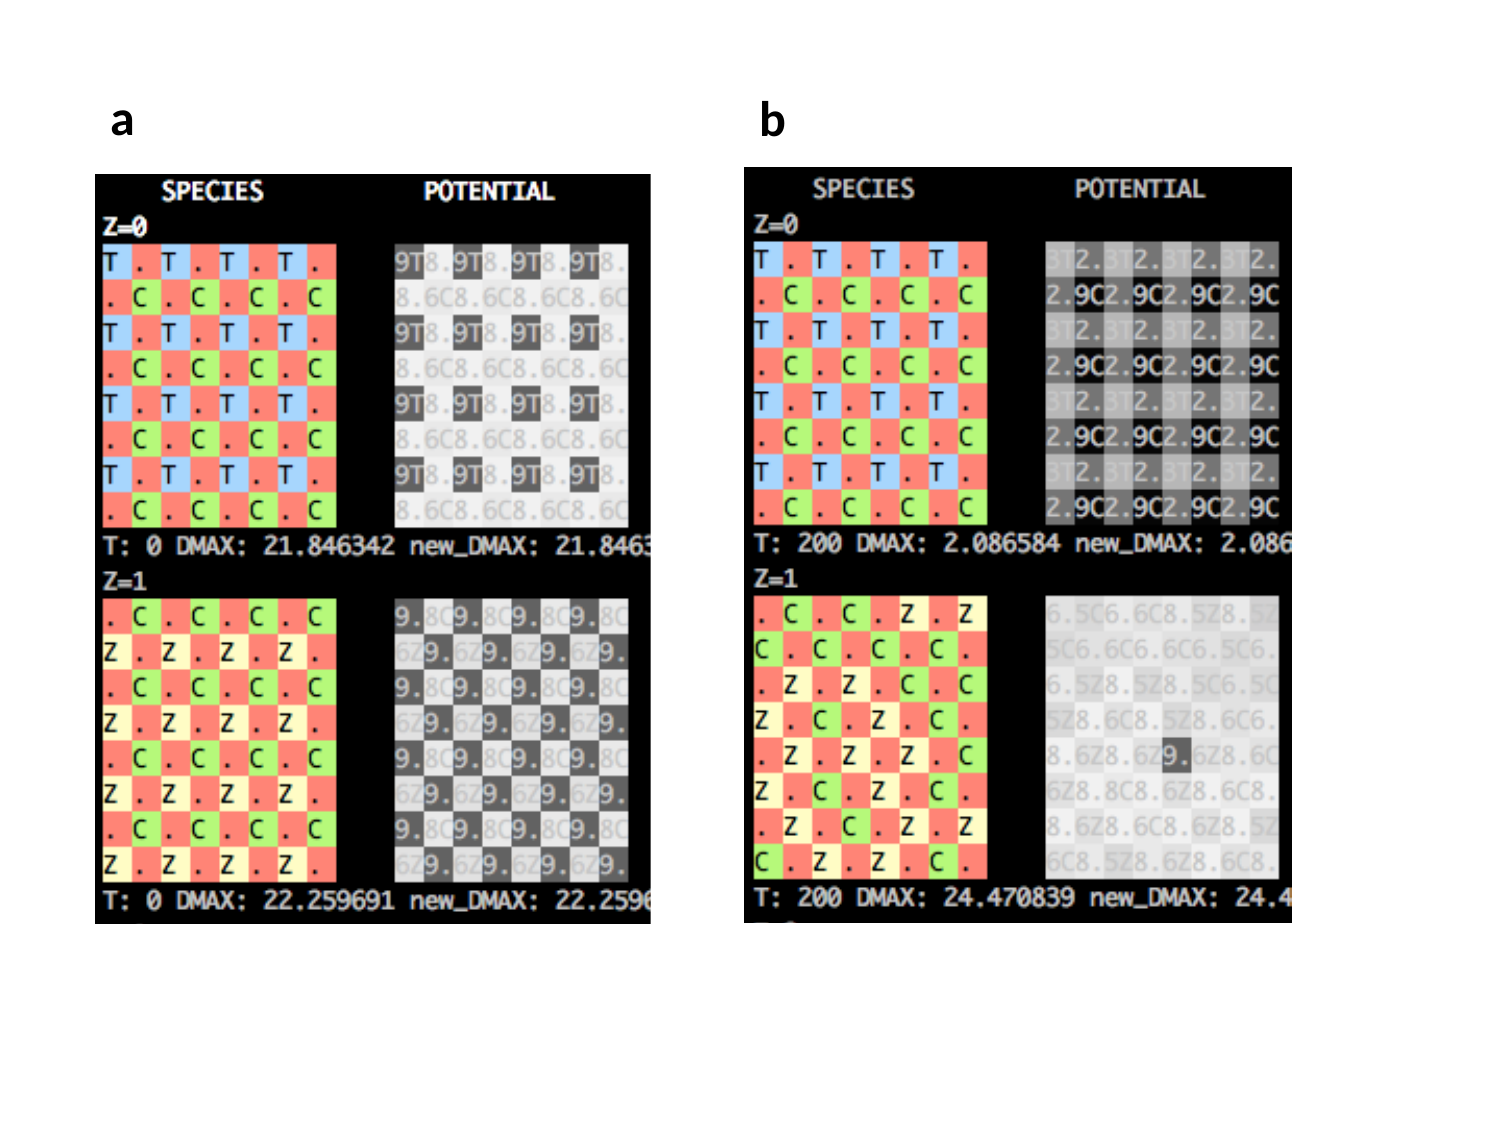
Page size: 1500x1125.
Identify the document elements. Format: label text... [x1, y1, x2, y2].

text_box a [95, 78, 150, 154]
picture [94, 174, 651, 924]
picture [743, 166, 1293, 923]
text_box b [744, 78, 801, 154]
